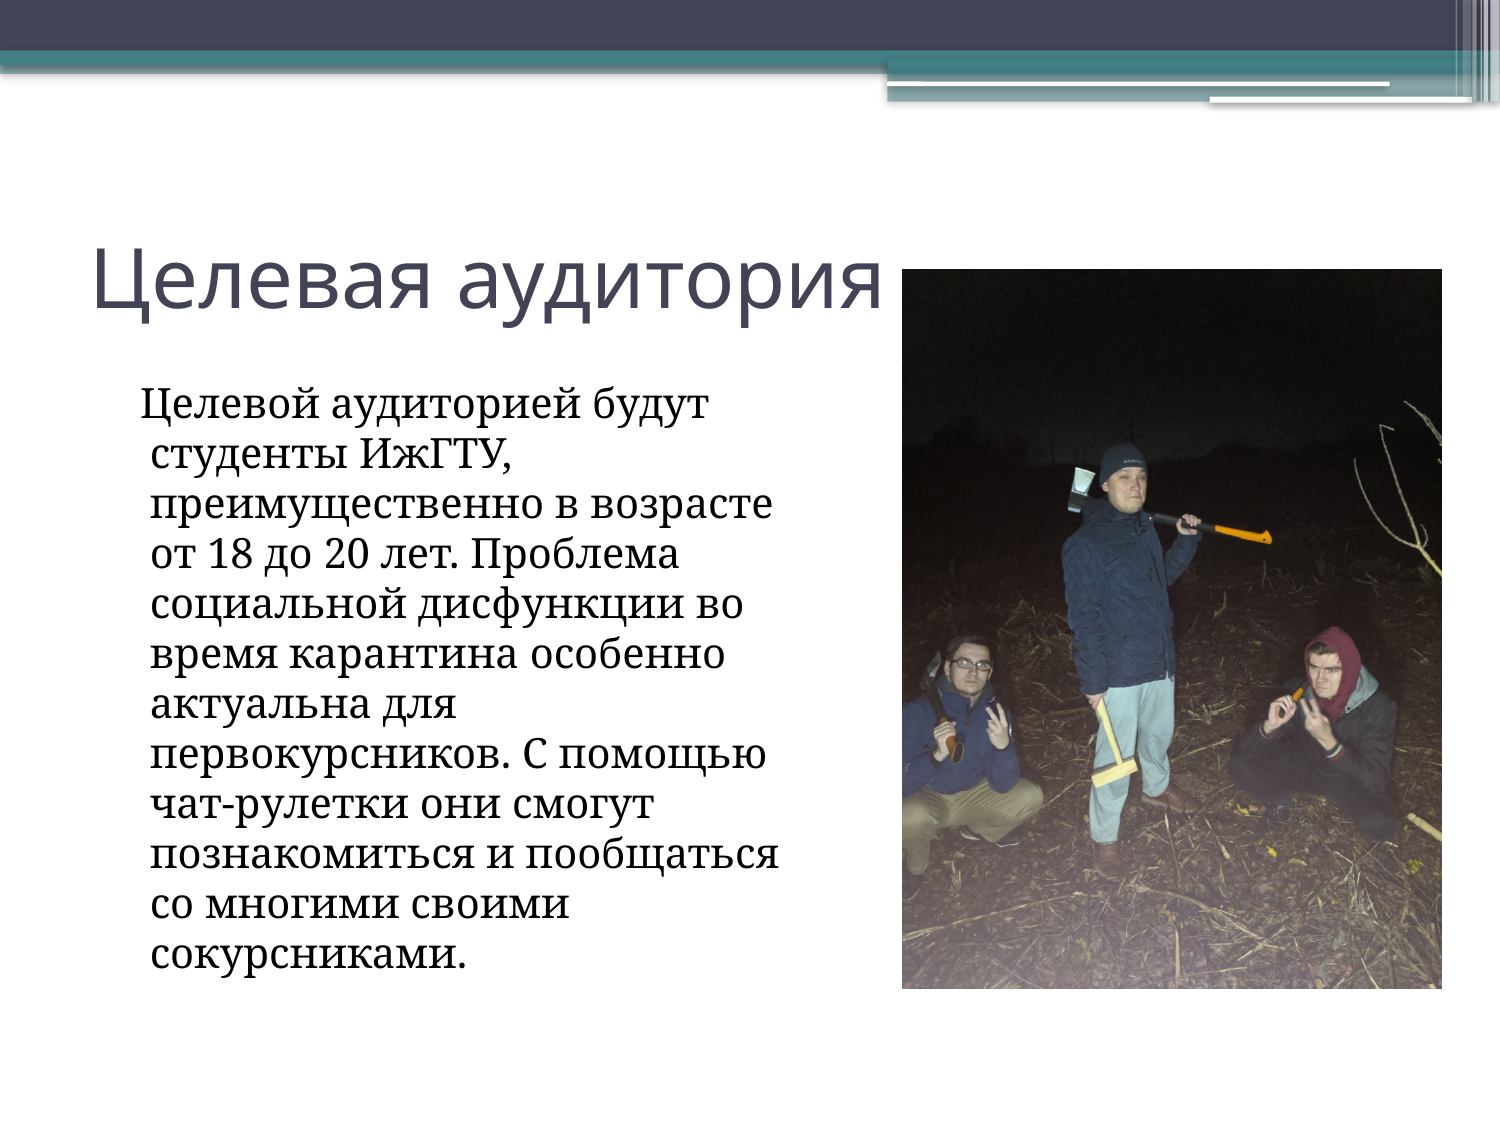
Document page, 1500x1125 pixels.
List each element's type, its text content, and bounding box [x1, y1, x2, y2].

title Целевая аудитория [75, 187, 1425, 363]
picture [902, 269, 1442, 989]
list Целевой аудиторией будут студенты ИжГТУ, преимущественно в возрасте от 18 до 20 лет. Проблема социальной дисфункции во время карантина особенно актуальна для первокурсников. С помощью чат-рулетки они смогут познакомиться и пообщаться со многими своими сокурсниками. [75, 368, 797, 1079]
